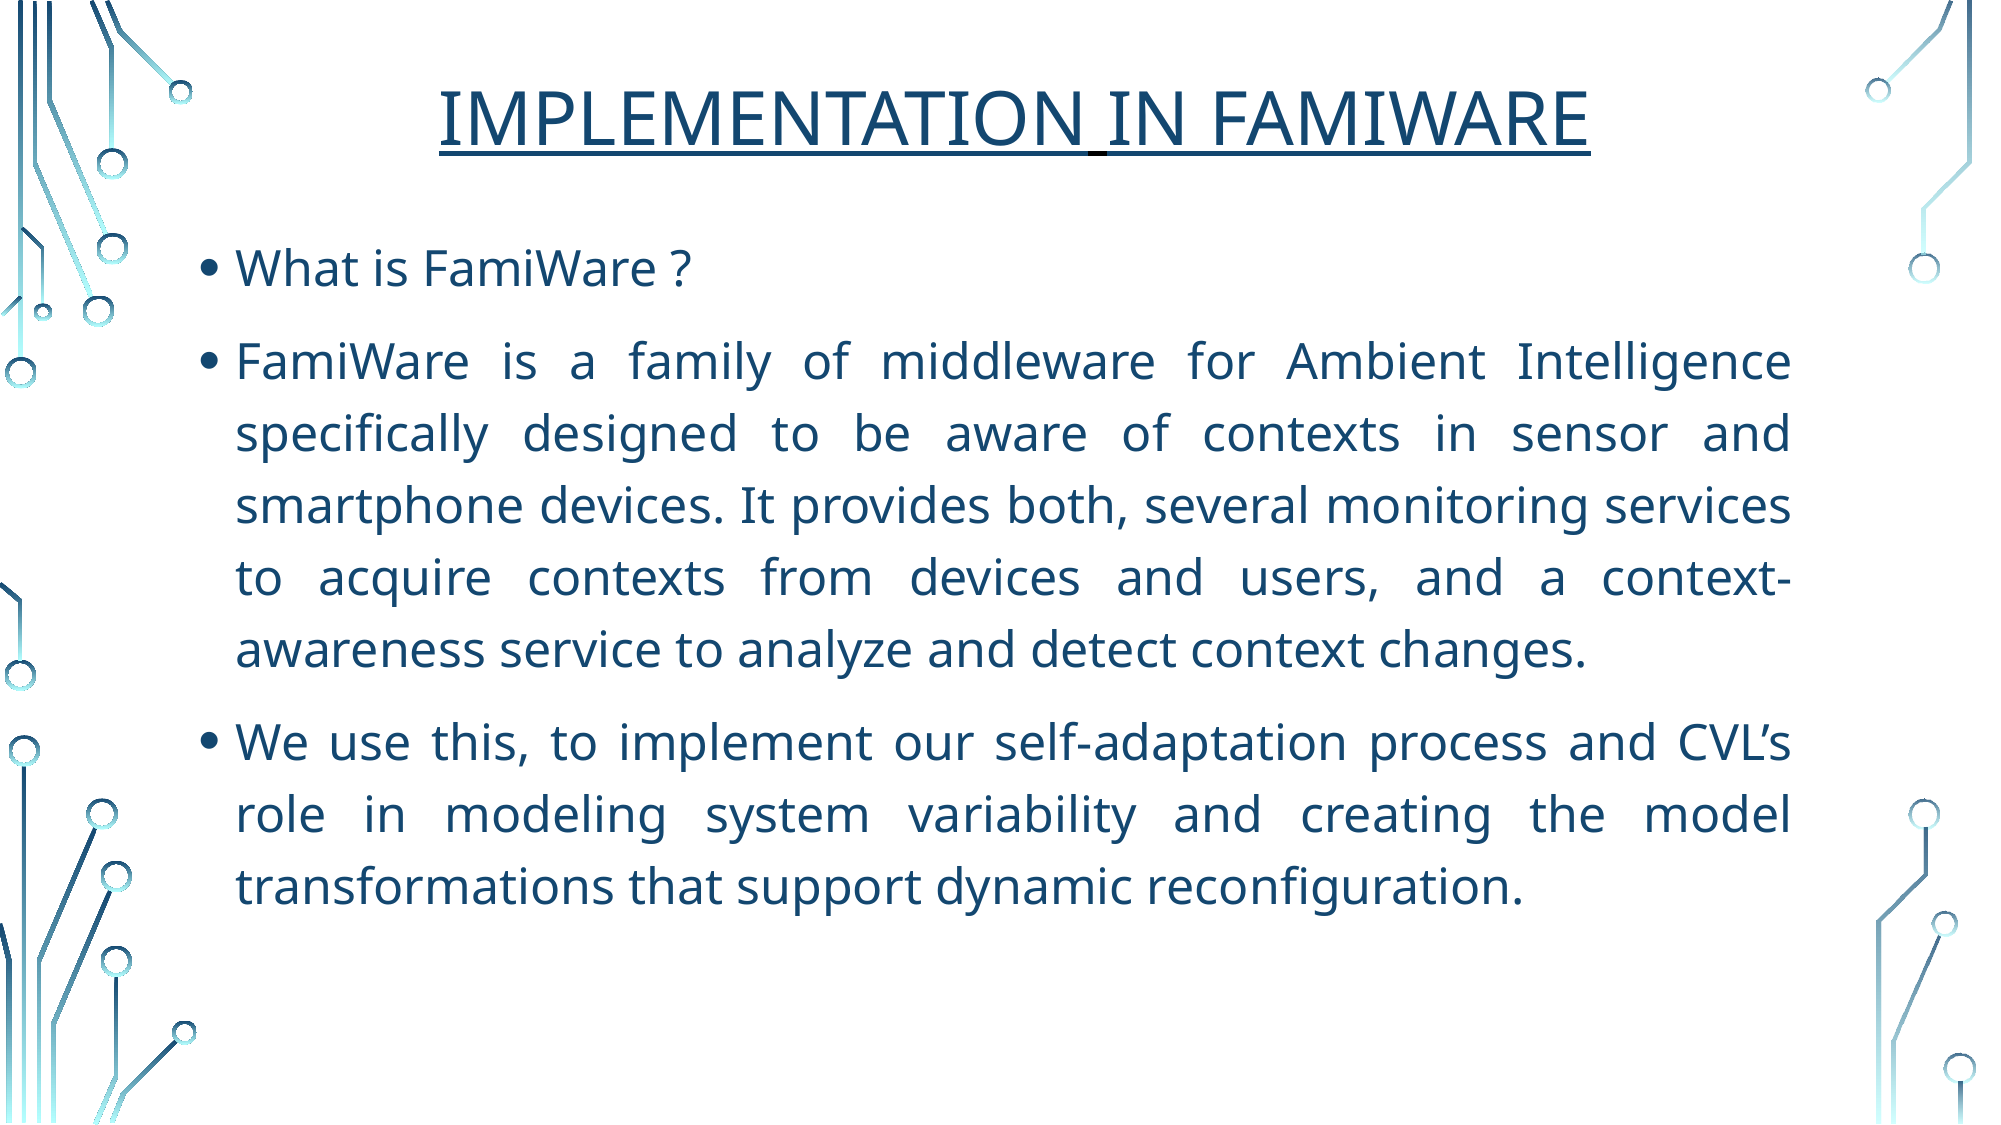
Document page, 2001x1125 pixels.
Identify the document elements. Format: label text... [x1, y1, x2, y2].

list What is FamiWare ? FamiWare is a family of middleware for Ambient Intelligence specifically designed to be aware of contexts in sensor and smartphone devices. It provides both, several monitoring services to acquire contexts from devices and users, and a context-awareness service to analyze and detect context changes. We use this, to implement our self-adaptation process and CVL’s role in modeling system variability and creating the model transformations that support dynamic reconfiguration. [183, 217, 1809, 982]
title IMPLEMENTATION IN FAMIWARE [202, 0, 1828, 243]
